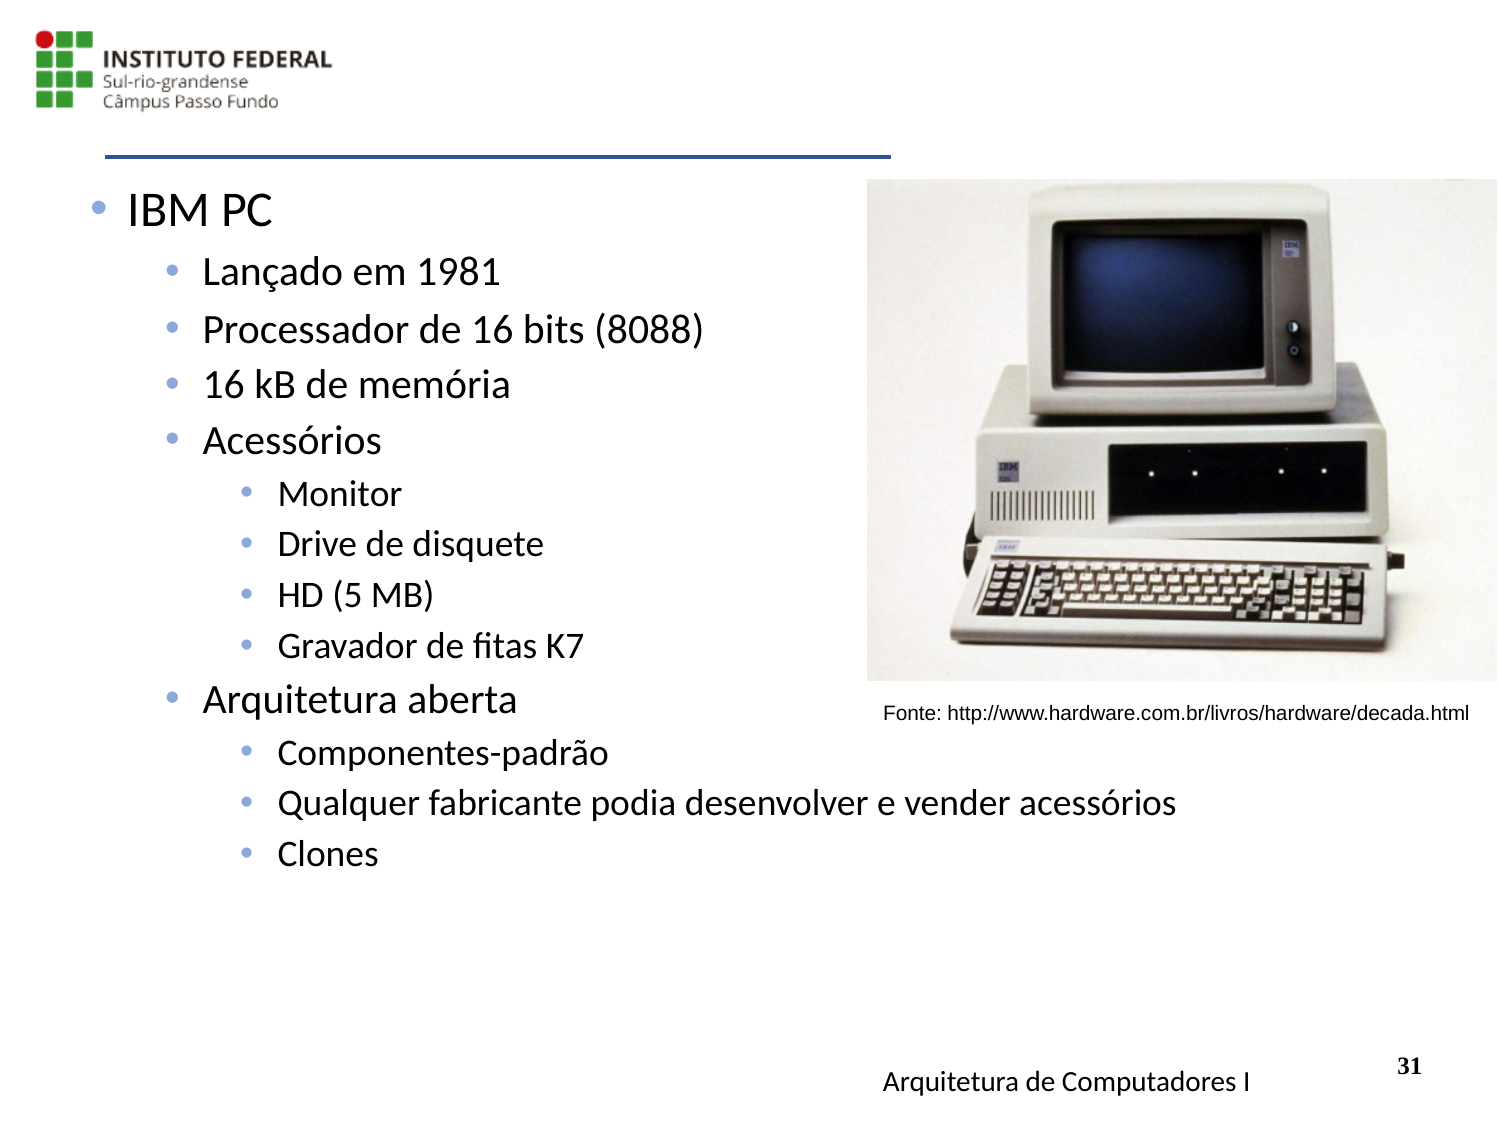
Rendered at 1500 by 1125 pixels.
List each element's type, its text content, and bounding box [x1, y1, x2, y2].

text_box Arquitetura de Computadores I [733, 1054, 1400, 1125]
picture [866, 178, 1498, 681]
list IBM PC Lançado em 1981 Processador de 16 bits (8088) 16 kB de memória Acessórios Monitor Drive de disquete HD (5 MB) Gravador de fitas K7 Arquitetura aberta Componentes-padrão Qualquer fabricante podia desenvolver e vender acessórios Clones [75, 175, 1425, 919]
text_box Fonte: http://www.hardware.com.br/livros/hardware/decada.html [868, 692, 1500, 733]
picture [21, 23, 340, 126]
text_box 31 [1049, 1012, 1438, 1088]
